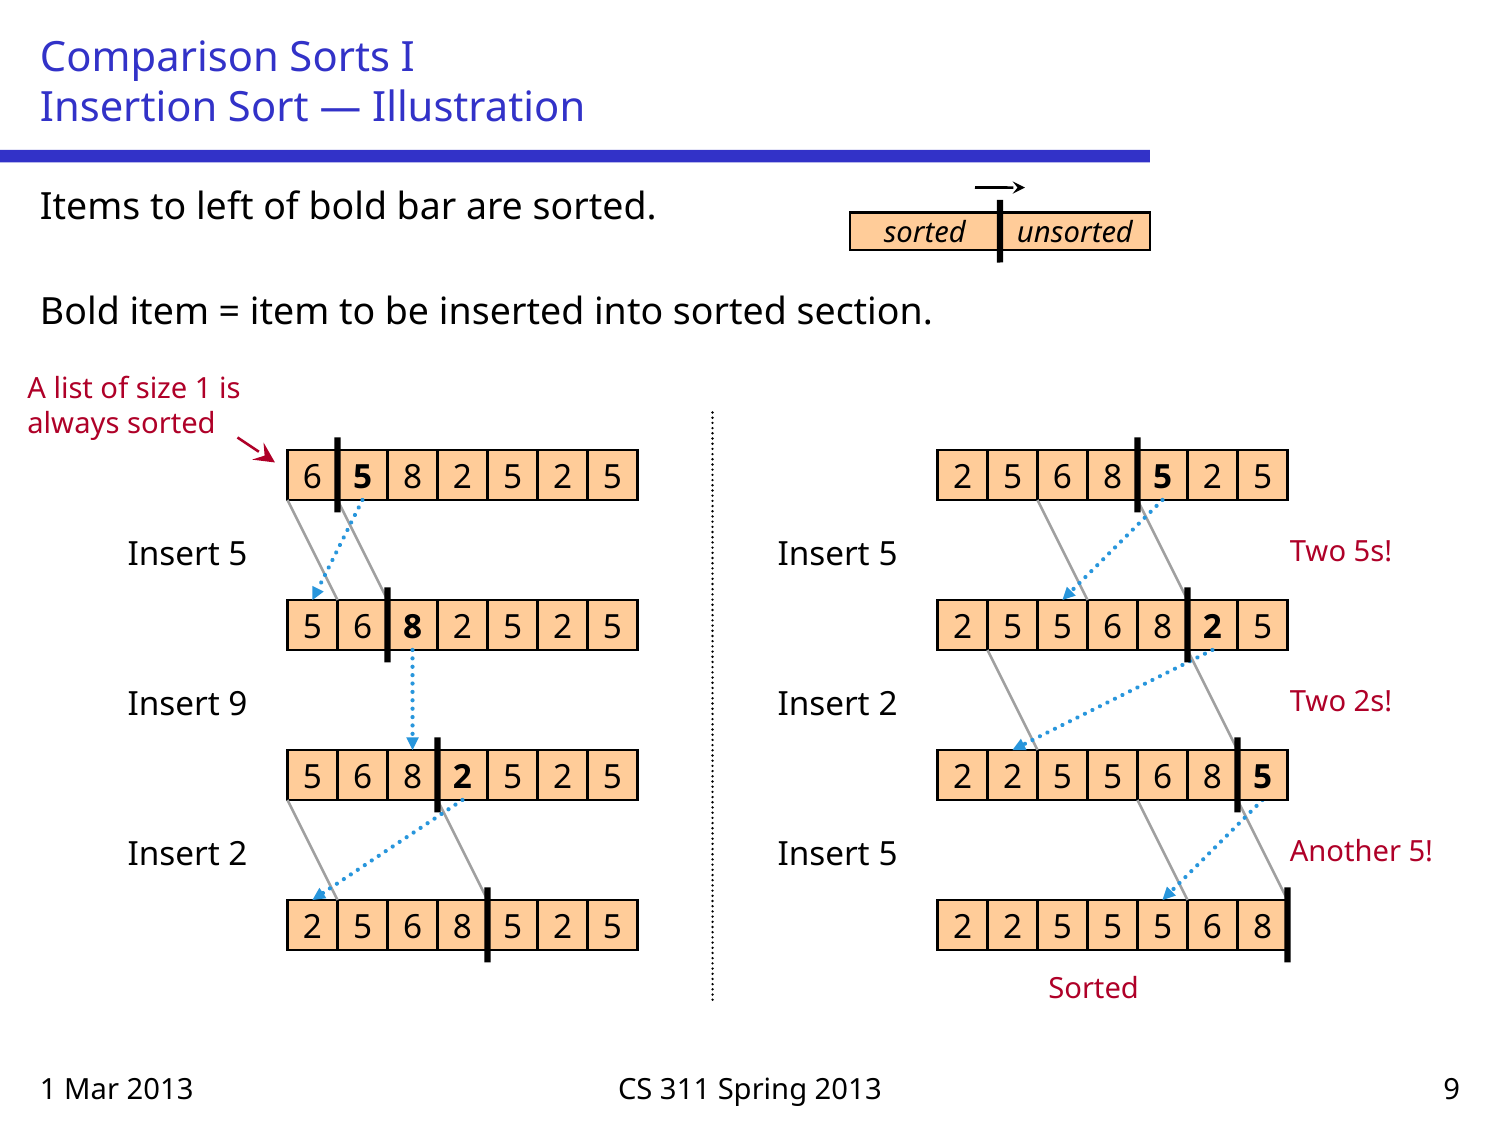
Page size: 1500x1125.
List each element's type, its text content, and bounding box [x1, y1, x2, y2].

text_box 6 [287, 450, 337, 500]
text_box 8 [1137, 600, 1187, 650]
text_box 5 [487, 750, 537, 800]
text_box 5 [1037, 600, 1087, 650]
text_box 2 [537, 600, 587, 650]
text_box [312, 586, 324, 601]
text_box 5 [338, 450, 387, 500]
text_box 5 [1237, 450, 1288, 500]
text_box 5 [587, 450, 638, 500]
text_box [252, 442, 275, 463]
text_box Sorted [899, 962, 1288, 1013]
text_box Insert 5 [737, 524, 913, 580]
text_box 5 [287, 750, 338, 800]
text_box Insert 2 [737, 674, 913, 730]
text_box 8 [1237, 900, 1287, 950]
text_box 2 [287, 900, 338, 950]
text_box 5 [487, 450, 537, 500]
text_box 6 [338, 750, 387, 800]
text_box 5 [1137, 900, 1187, 950]
text_box [312, 887, 327, 901]
text_box 2 [937, 750, 988, 800]
text_box 5 [587, 600, 638, 650]
text_box 5 [1087, 750, 1137, 800]
text_box Two 5s! [1275, 524, 1475, 575]
text_box 2 [1187, 450, 1237, 500]
text_box 5 [487, 600, 537, 650]
text_box 8 [388, 600, 437, 650]
text_box unsorted [1000, 212, 1150, 250]
text_box 2 [988, 900, 1037, 950]
text_box [1012, 181, 1025, 194]
text_box 2 [937, 450, 988, 500]
text_box sorted [849, 212, 1000, 250]
text_box Another 5! [1275, 824, 1475, 875]
text_box 2 [537, 750, 587, 800]
text_box Insert 5 [737, 824, 913, 880]
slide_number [24, 1062, 375, 1113]
text_box 5 [1237, 600, 1288, 650]
text_box 5 [1037, 900, 1087, 950]
text_box 5 [1087, 900, 1137, 950]
text_box 2 [937, 600, 988, 650]
text_box 8 [387, 750, 437, 800]
text_box 5 [1138, 450, 1187, 500]
text_box 2 [1188, 600, 1237, 650]
text_box 5 [287, 600, 338, 650]
text_box 8 [387, 450, 437, 500]
text_box 5 [587, 900, 638, 950]
text_box 2 [537, 900, 587, 950]
text_box 5 [488, 900, 537, 950]
text_box Insert 2 [87, 824, 263, 880]
text_box 2 [437, 600, 487, 650]
text_box 6 [1137, 750, 1187, 800]
text_box 2 [438, 750, 487, 800]
text_box 8 [437, 900, 487, 950]
text_box 8 [1187, 750, 1237, 800]
text_box 5 [988, 450, 1037, 500]
text_box [1062, 586, 1076, 601]
text_box 2 [988, 750, 1037, 800]
text_box [1162, 886, 1176, 901]
text_box 6 [387, 900, 437, 950]
text_box [1012, 738, 1027, 751]
text_box [406, 735, 419, 751]
text_box 6 [1187, 900, 1237, 950]
text_box 6 [1087, 600, 1137, 650]
text_box 6 [1037, 450, 1087, 500]
text_box 5 [587, 750, 638, 800]
title Comparison Sorts I Insertion Sort — Illustration [24, 24, 1475, 138]
text_box 5 [1037, 750, 1087, 800]
text_box Insert 9 [87, 674, 263, 730]
slide_number 9 [1125, 1062, 1475, 1113]
text_box 5 [338, 900, 387, 950]
text_box 2 [537, 450, 587, 500]
text_box 2 [937, 900, 988, 950]
text_box 5 [988, 600, 1037, 650]
text_box 2 [437, 450, 487, 500]
text_box 6 [338, 600, 387, 650]
text_box Two 2s! [1275, 674, 1475, 725]
list Items to left of bold bar are sorted. Bold item = item to be inserted into sorted section. [24, 174, 1475, 1050]
text_box 5 [1238, 750, 1288, 800]
text_box A list of size 1 is always sorted [12, 362, 300, 448]
footer CS 311 Spring 2013 [387, 1062, 1113, 1113]
text_box 8 [1087, 450, 1137, 500]
text_box Insert 5 [87, 524, 263, 580]
